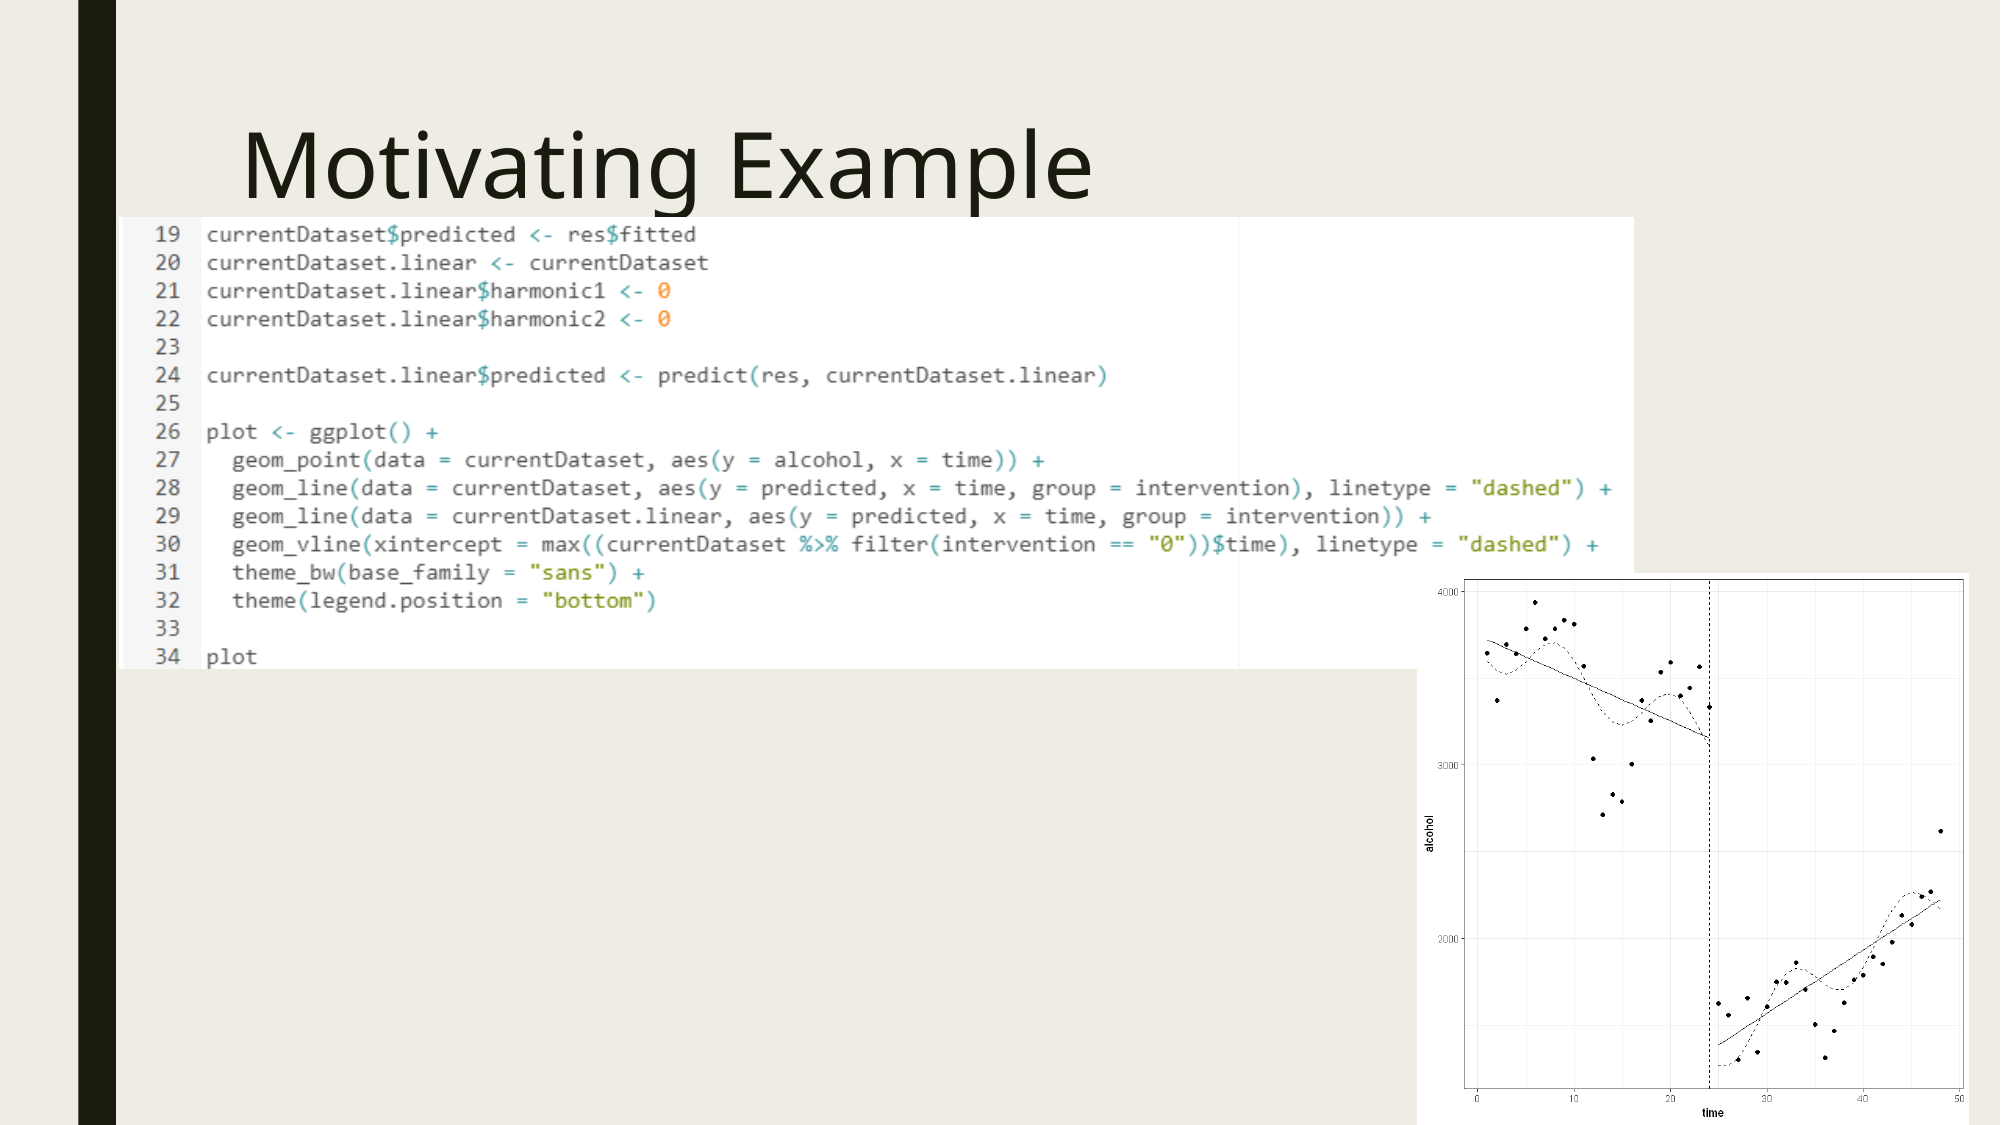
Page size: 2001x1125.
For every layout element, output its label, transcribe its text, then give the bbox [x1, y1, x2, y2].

title Motivating Example [225, 112, 1800, 357]
picture [119, 217, 1969, 1125]
